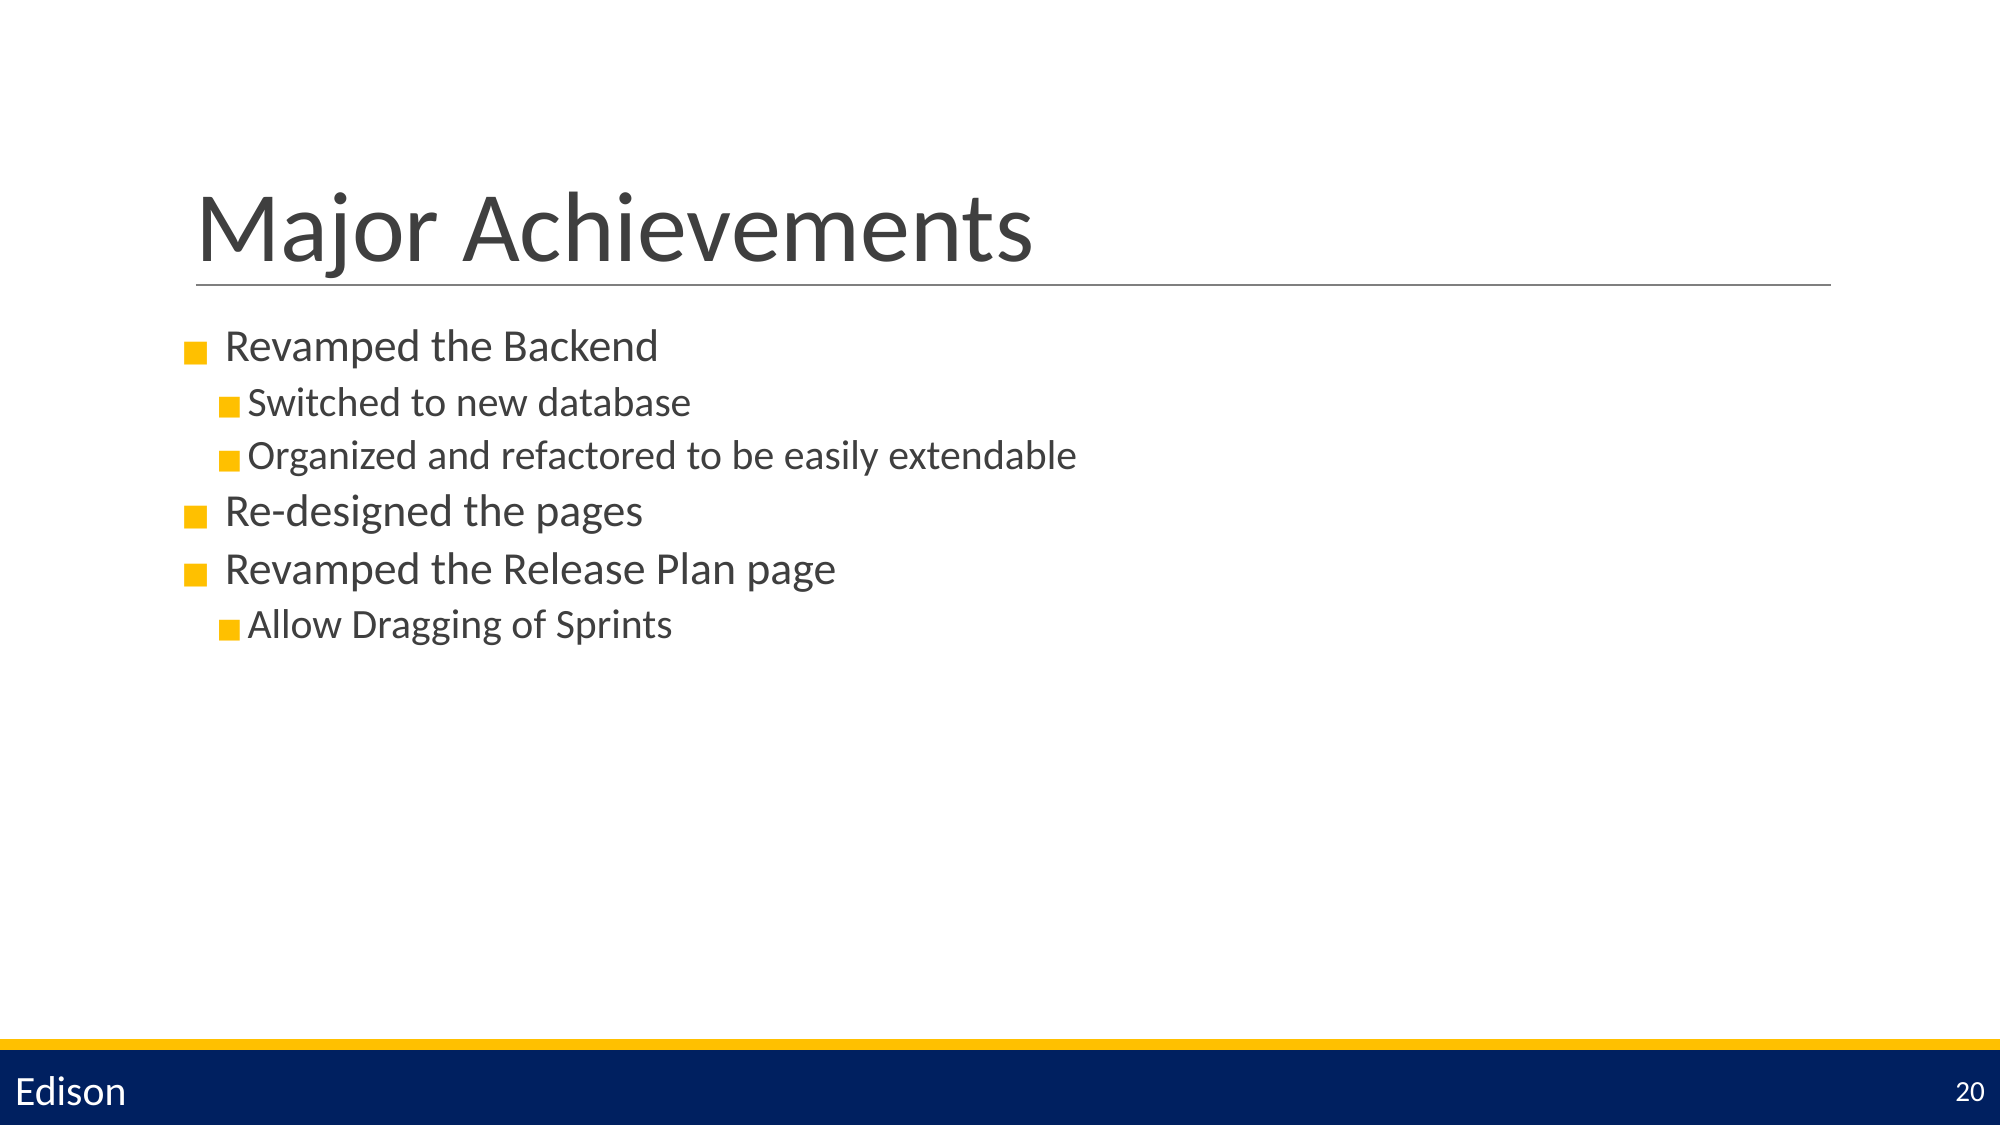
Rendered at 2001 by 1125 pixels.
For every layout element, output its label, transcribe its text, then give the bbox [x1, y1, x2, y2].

slide_number ‹#› [1830, 1059, 2000, 1120]
text_box Edison [0, 1049, 390, 1125]
list Revamped the Backend Switched to new database Organized and refactored to be easily extendable Re-designed the pages Revamped the Release Plan page Allow Dragging of Sprints [180, 314, 1845, 972]
title Major Achievements [180, 58, 1830, 290]
